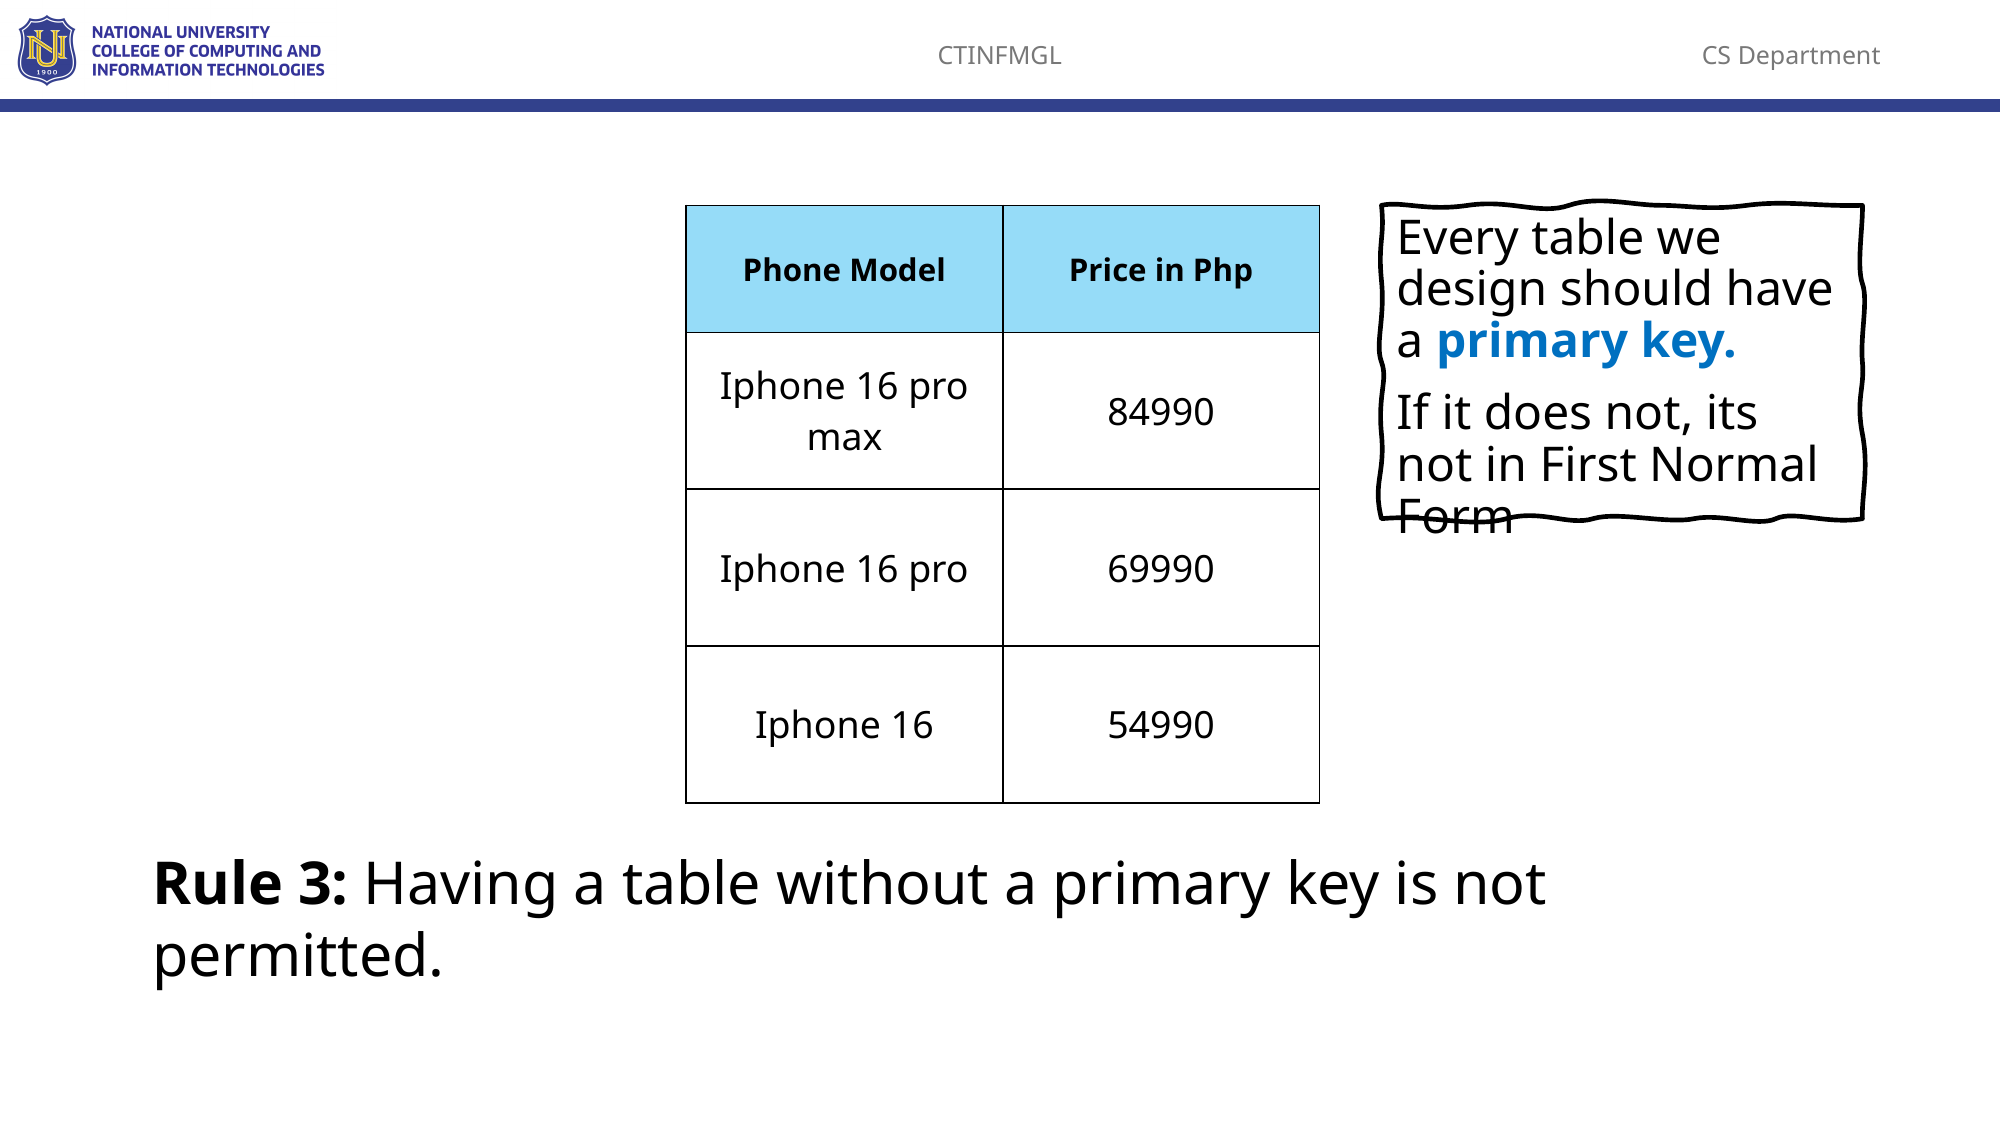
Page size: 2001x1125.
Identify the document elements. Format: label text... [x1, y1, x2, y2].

table_cell 69990 [1004, 490, 1319, 645]
table_cell Iphone 16 pro max [687, 333, 1002, 488]
picture [0, 0, 337, 99]
table_cell 54990 [1004, 647, 1319, 802]
list Rule 3: Having a table without a primary key is not permitted. [137, 839, 1863, 1000]
table_header Price in Php [1004, 206, 1319, 332]
text_box Every table we design should have a primary key. If it does not, its not in First Normal Form [1378, 200, 1866, 523]
table_header Phone Model [687, 206, 1002, 332]
table_cell Iphone 16 [687, 647, 1002, 802]
table_cell 84990 [1004, 333, 1319, 488]
table_cell Iphone 16 pro [687, 490, 1002, 645]
